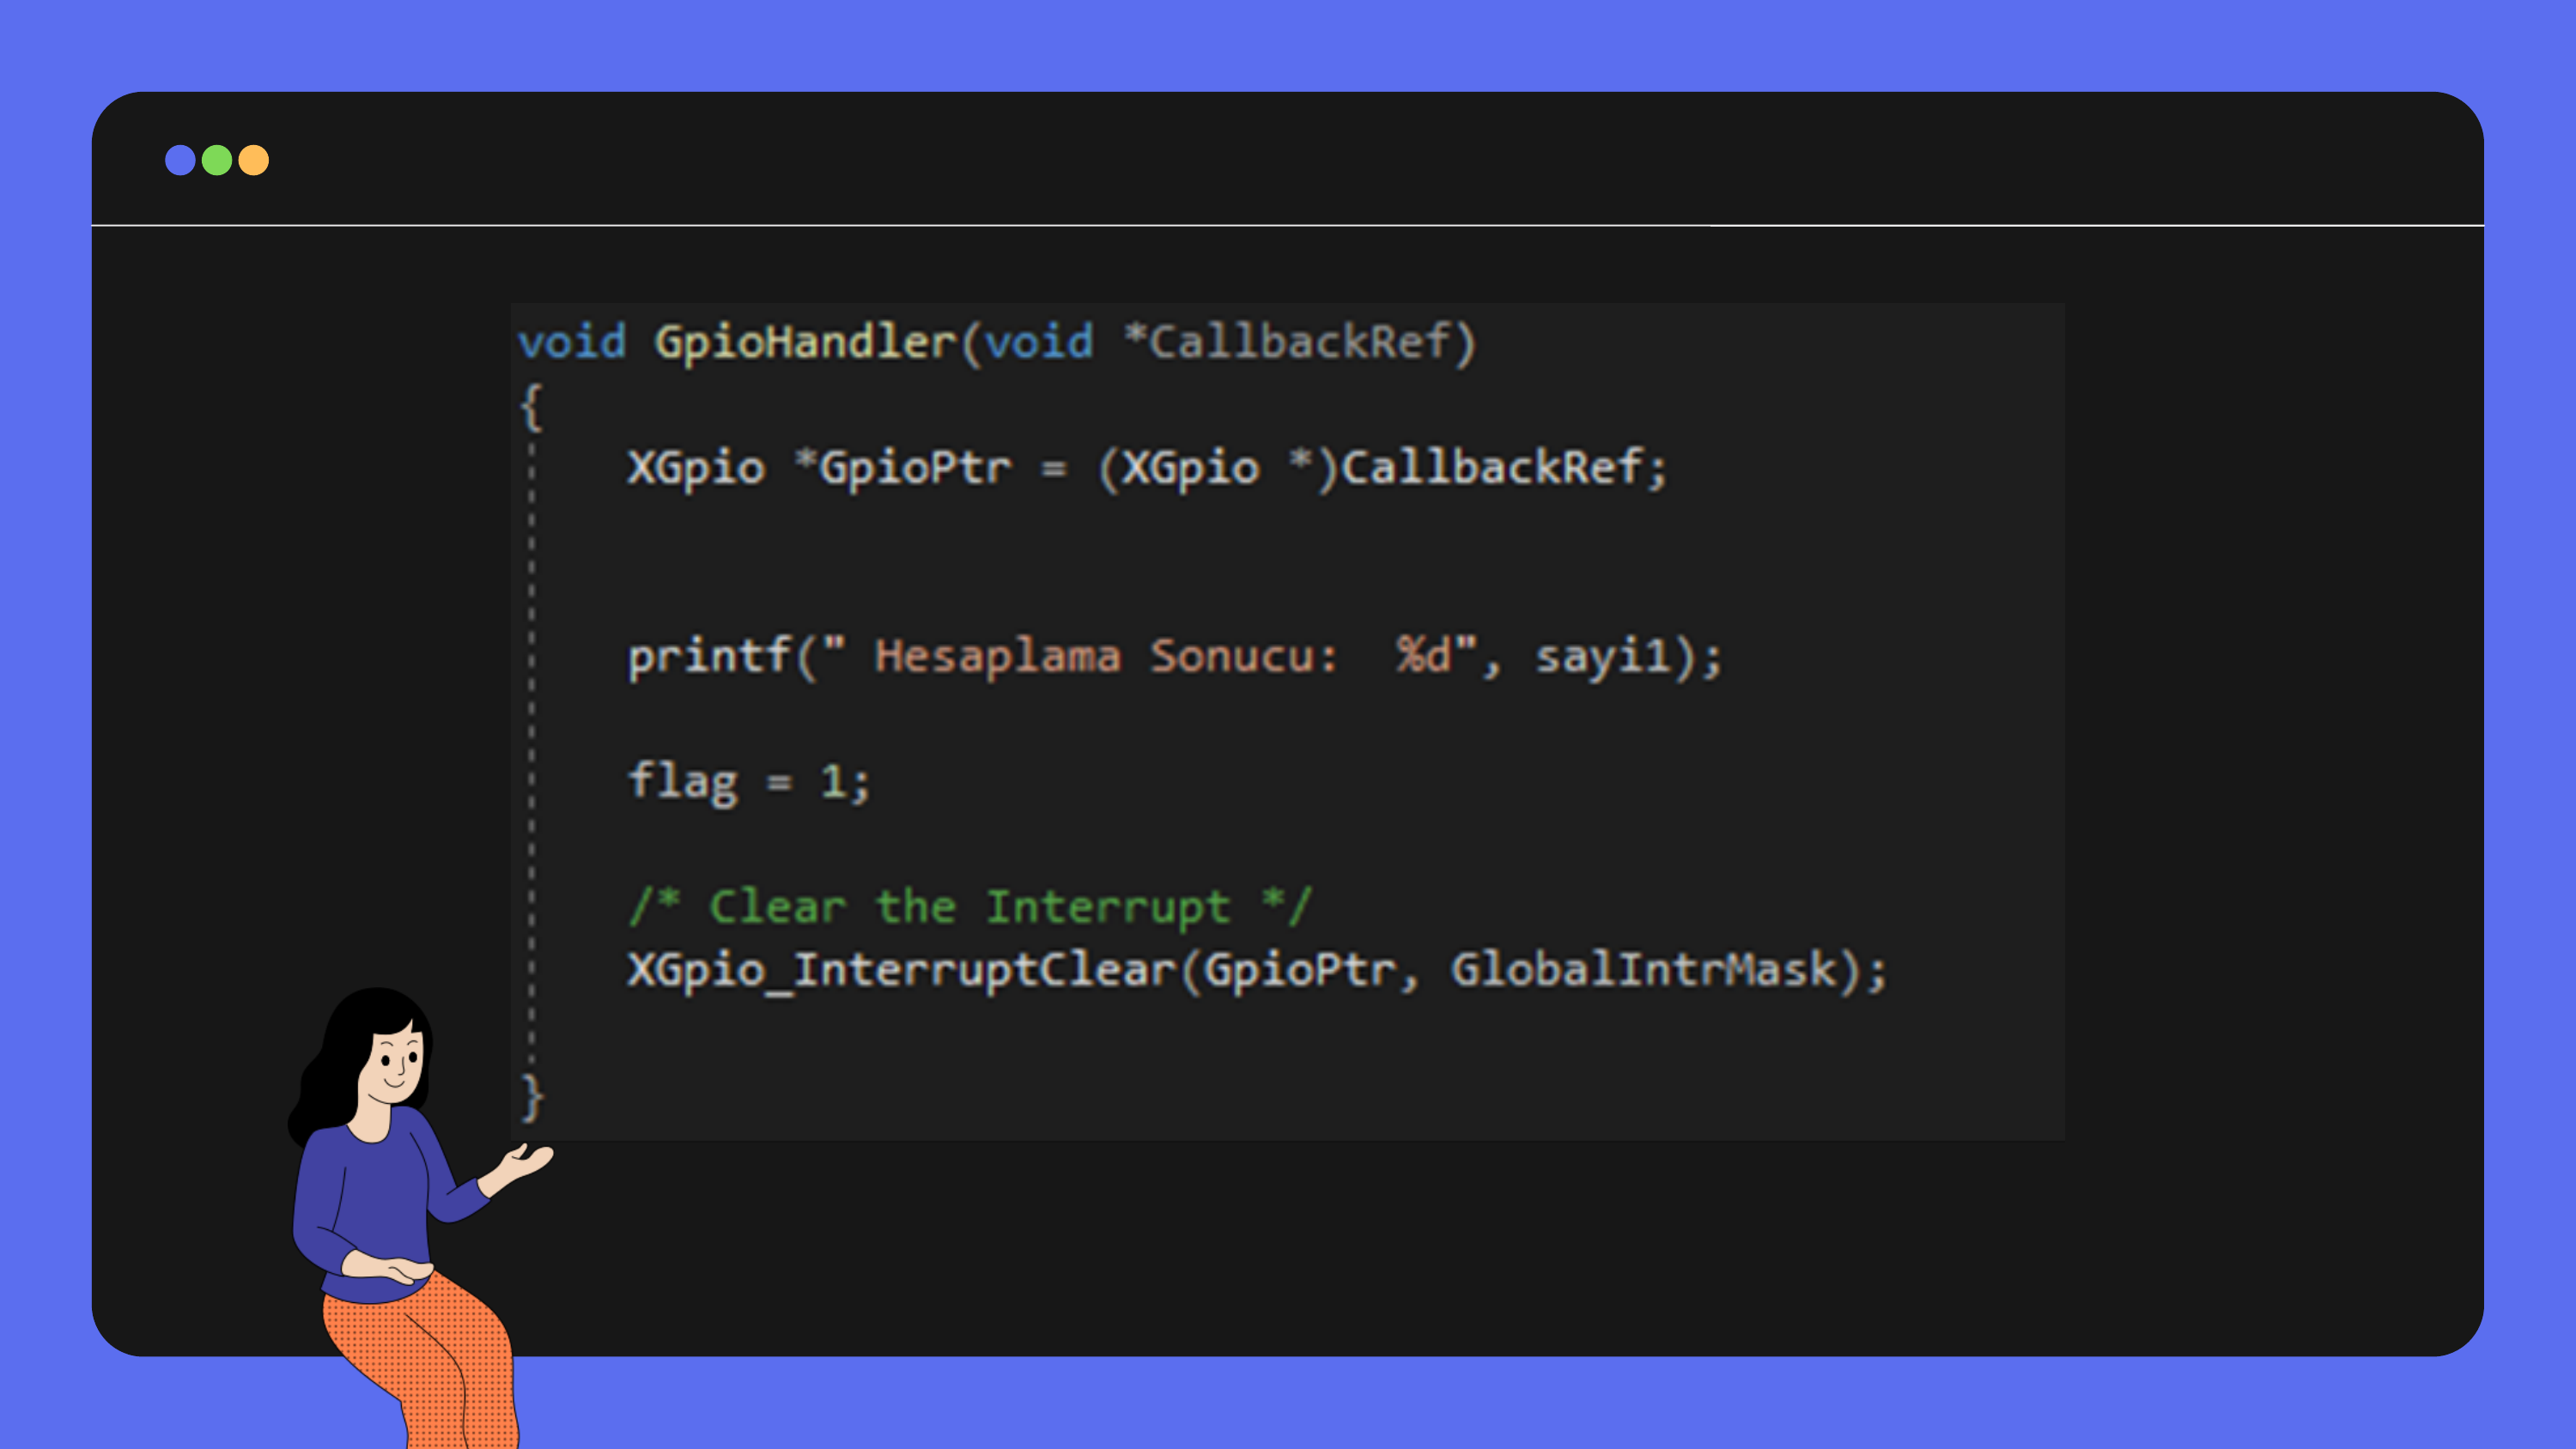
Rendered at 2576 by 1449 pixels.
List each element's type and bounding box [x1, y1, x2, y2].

picture [287, 303, 2065, 1449]
text_box [91, 91, 2485, 1357]
